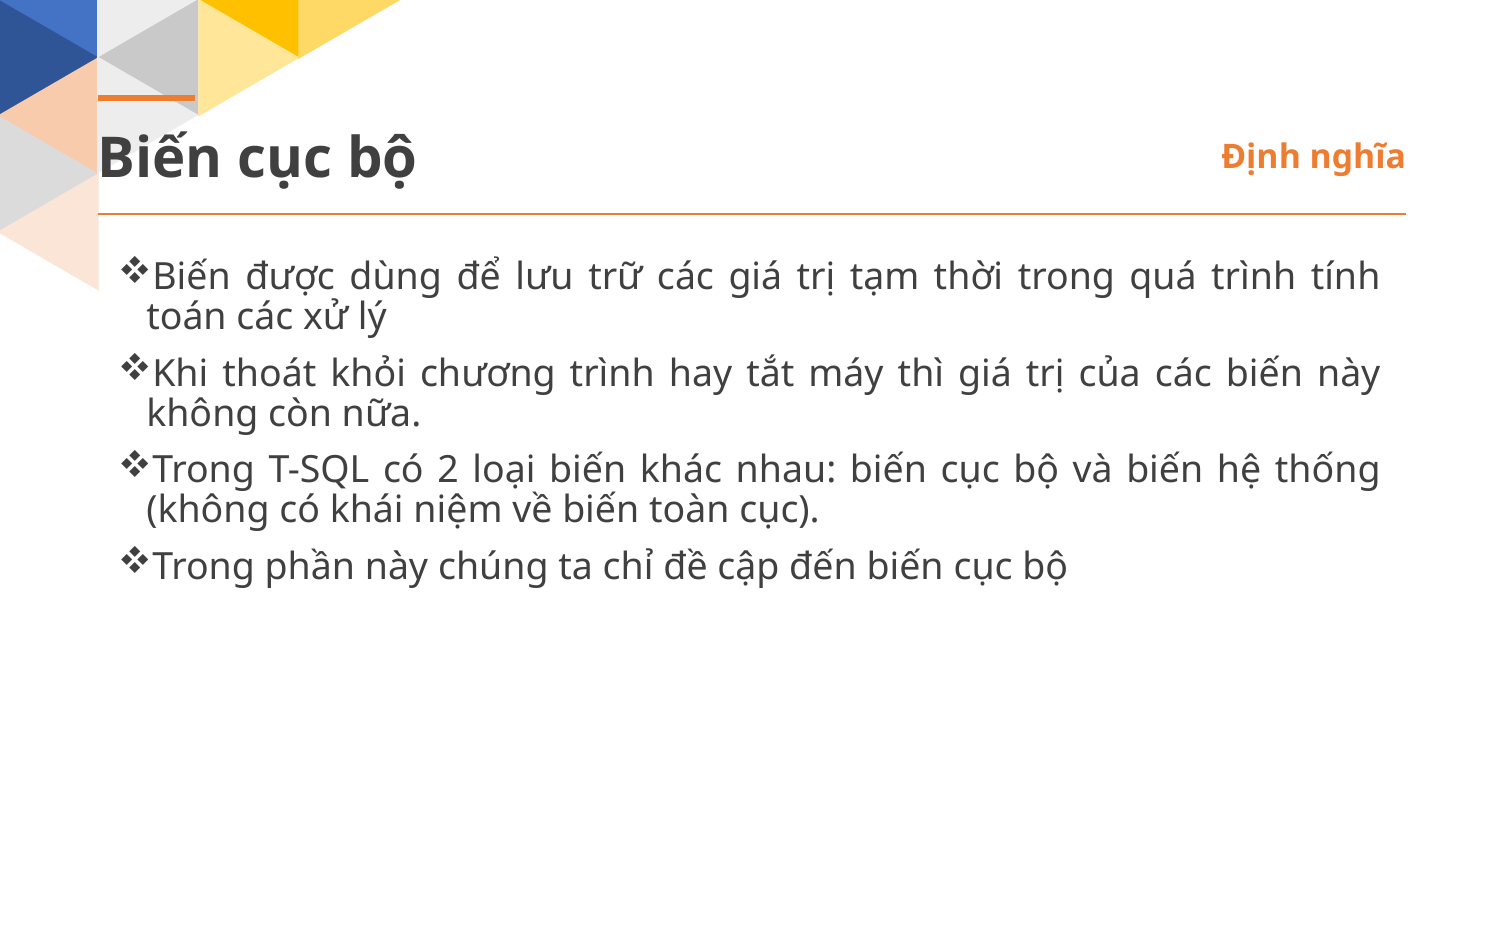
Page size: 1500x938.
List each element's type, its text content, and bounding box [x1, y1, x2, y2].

list Định nghĩa [699, 125, 1407, 185]
list Biến được dùng để lưu trữ các giá trị tạm thời trong quá trình tính toán các xử lý Khi thoát khỏi chương trình hay tắt máy thì giá trị của các biến này không còn nữa. Trong T-SQL có 2 loại biến khác nhau: biến cục bộ và biến hệ thống (không có khái niệm về biến toàn cục). Trong phần này chúng ta chỉ đề cập đến biến cục bộ [103, 249, 1397, 845]
list Biến cục bộ [97, 125, 699, 185]
